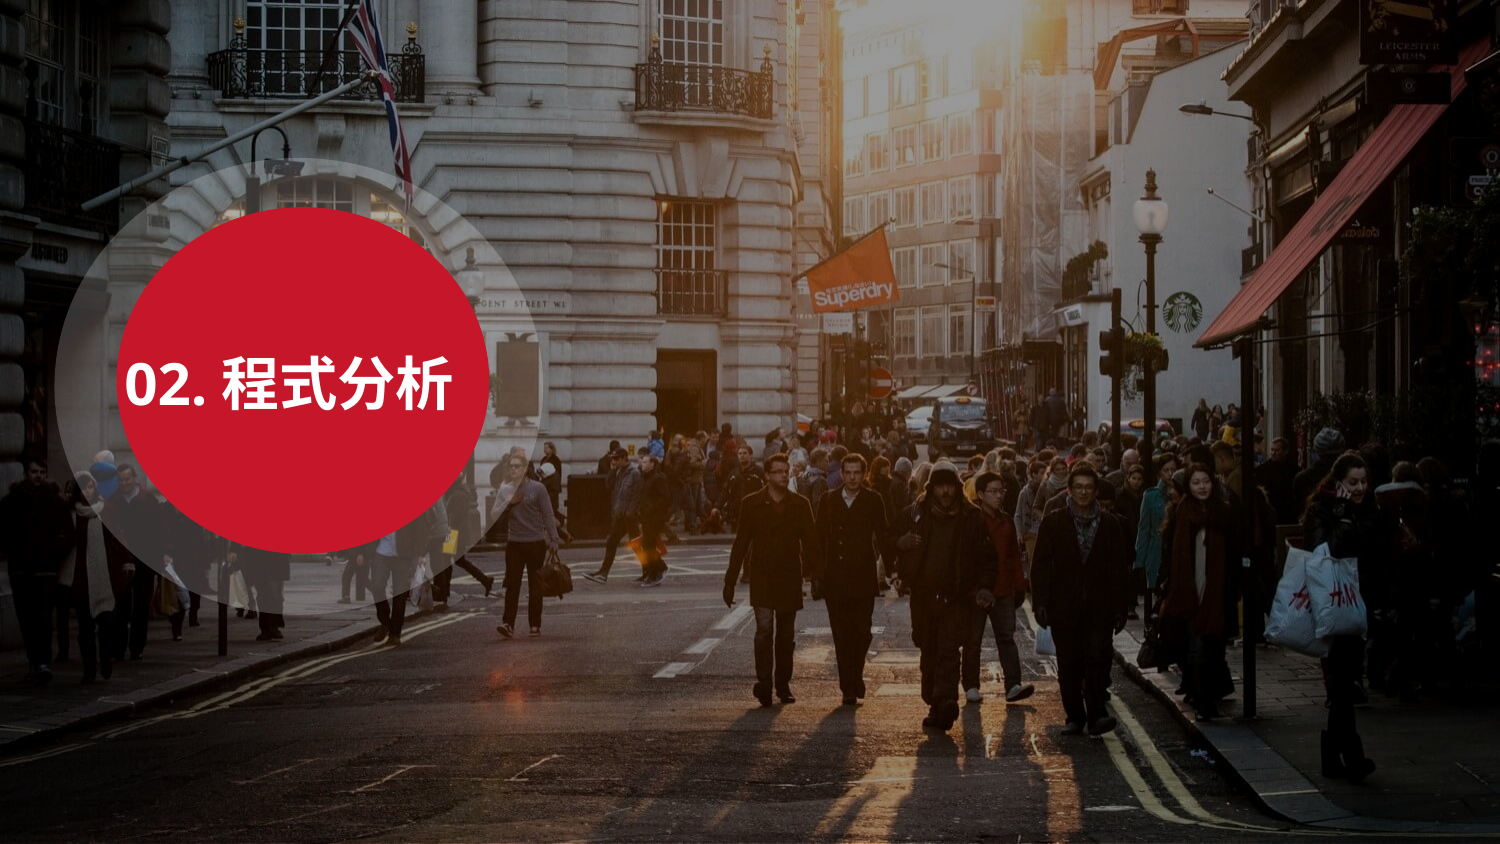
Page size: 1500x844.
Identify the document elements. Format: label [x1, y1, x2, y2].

text_box [54, 157, 544, 615]
picture [0, 0, 1500, 844]
